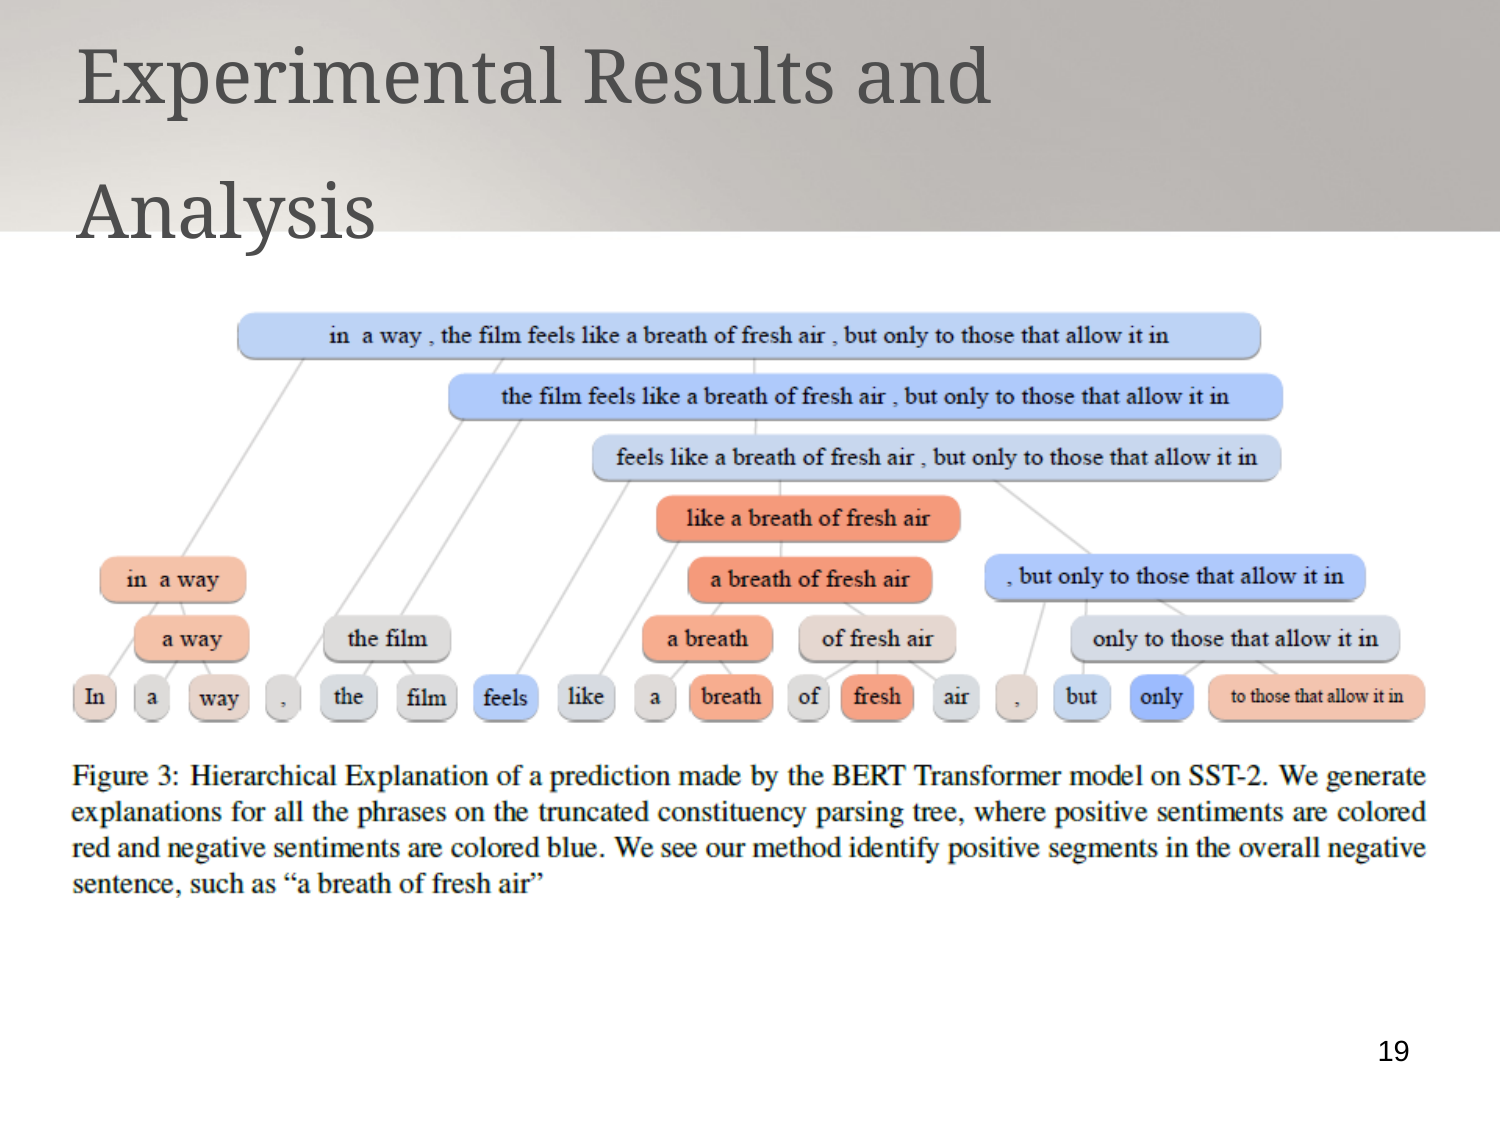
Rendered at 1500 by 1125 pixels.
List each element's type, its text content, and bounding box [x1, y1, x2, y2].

text_box Experimental Results and Analysis [61, 24, 1288, 213]
slide_number 19 [1074, 1024, 1425, 1103]
picture [0, 0, 1500, 1125]
